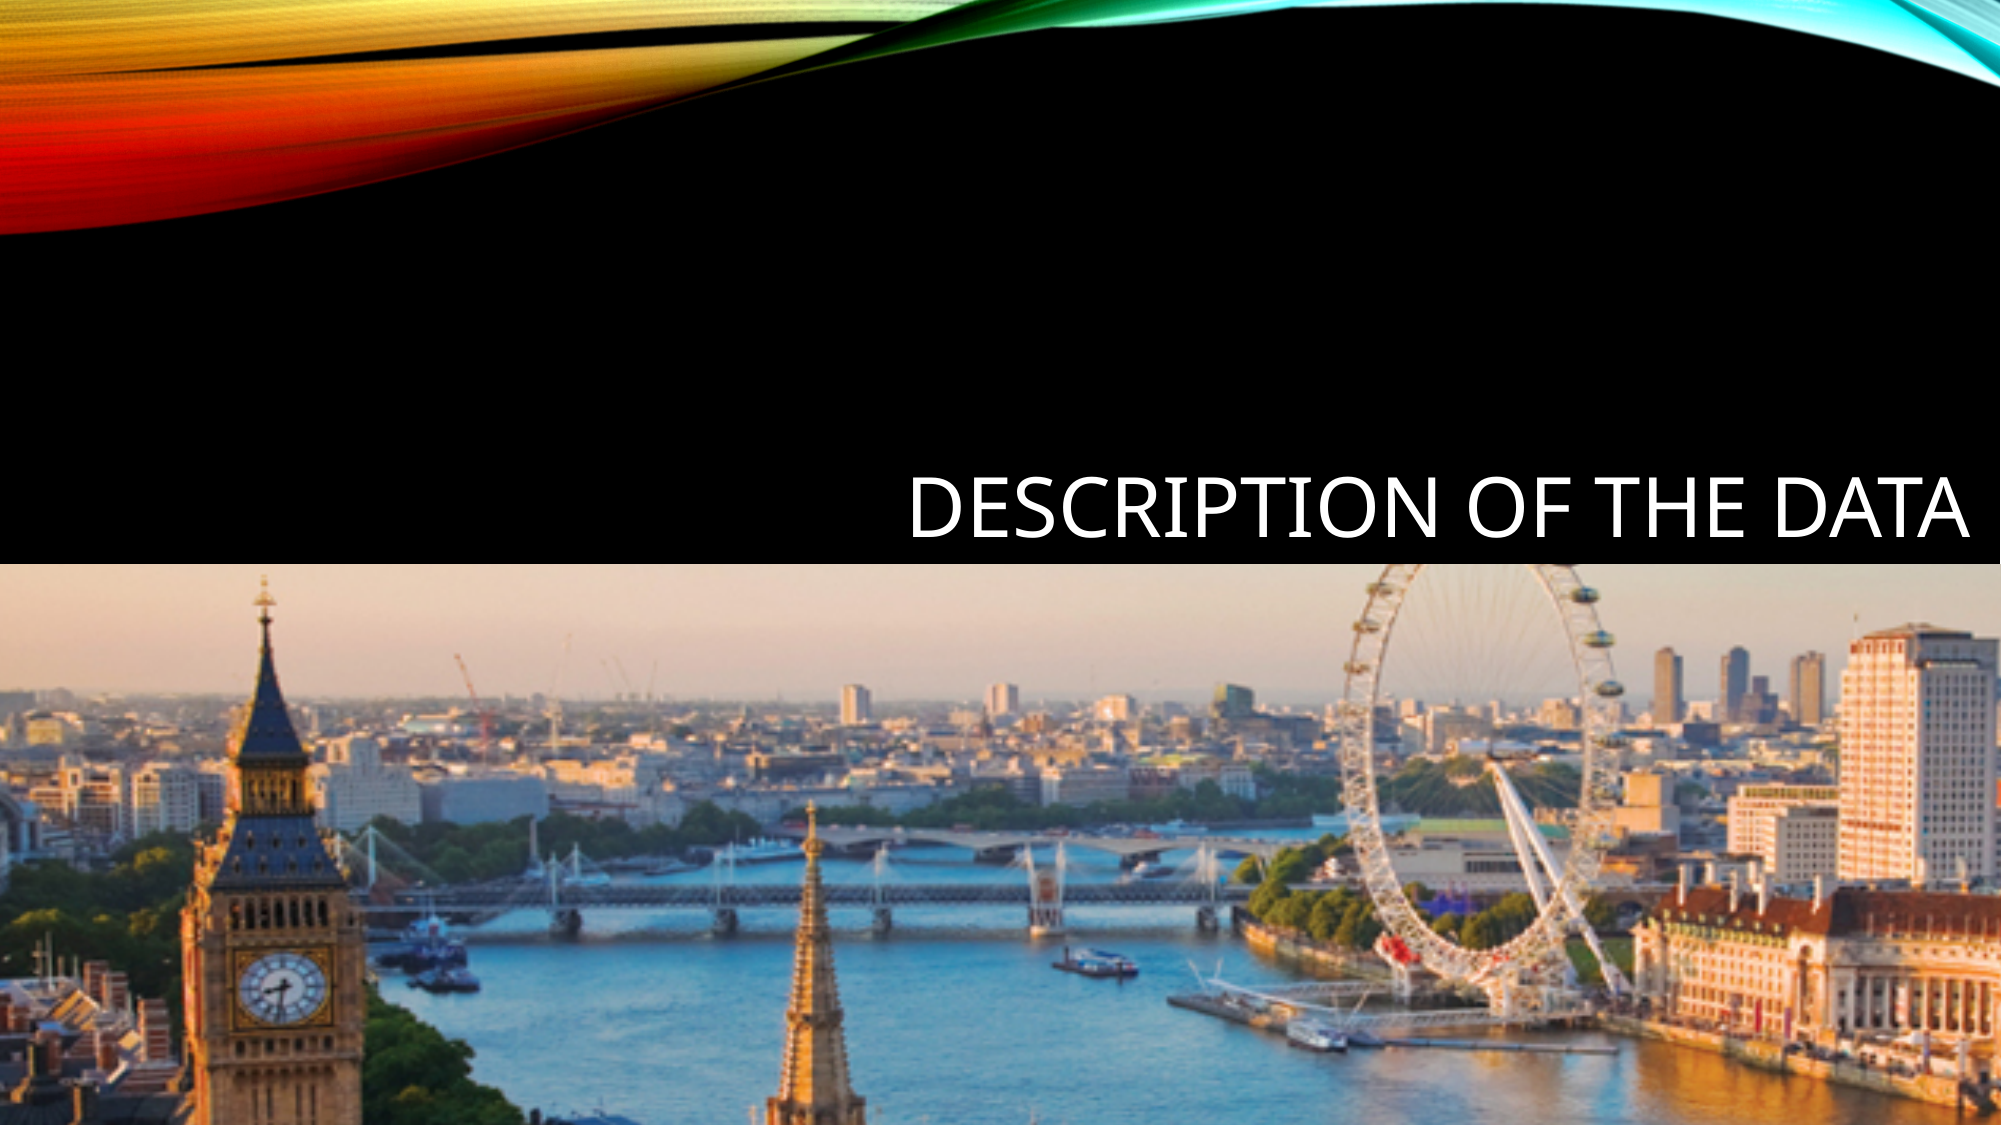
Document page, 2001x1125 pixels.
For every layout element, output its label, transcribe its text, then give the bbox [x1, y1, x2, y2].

picture [0, 0, 2000, 237]
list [0, 564, 2000, 1125]
title description of the data [573, 404, 1987, 564]
